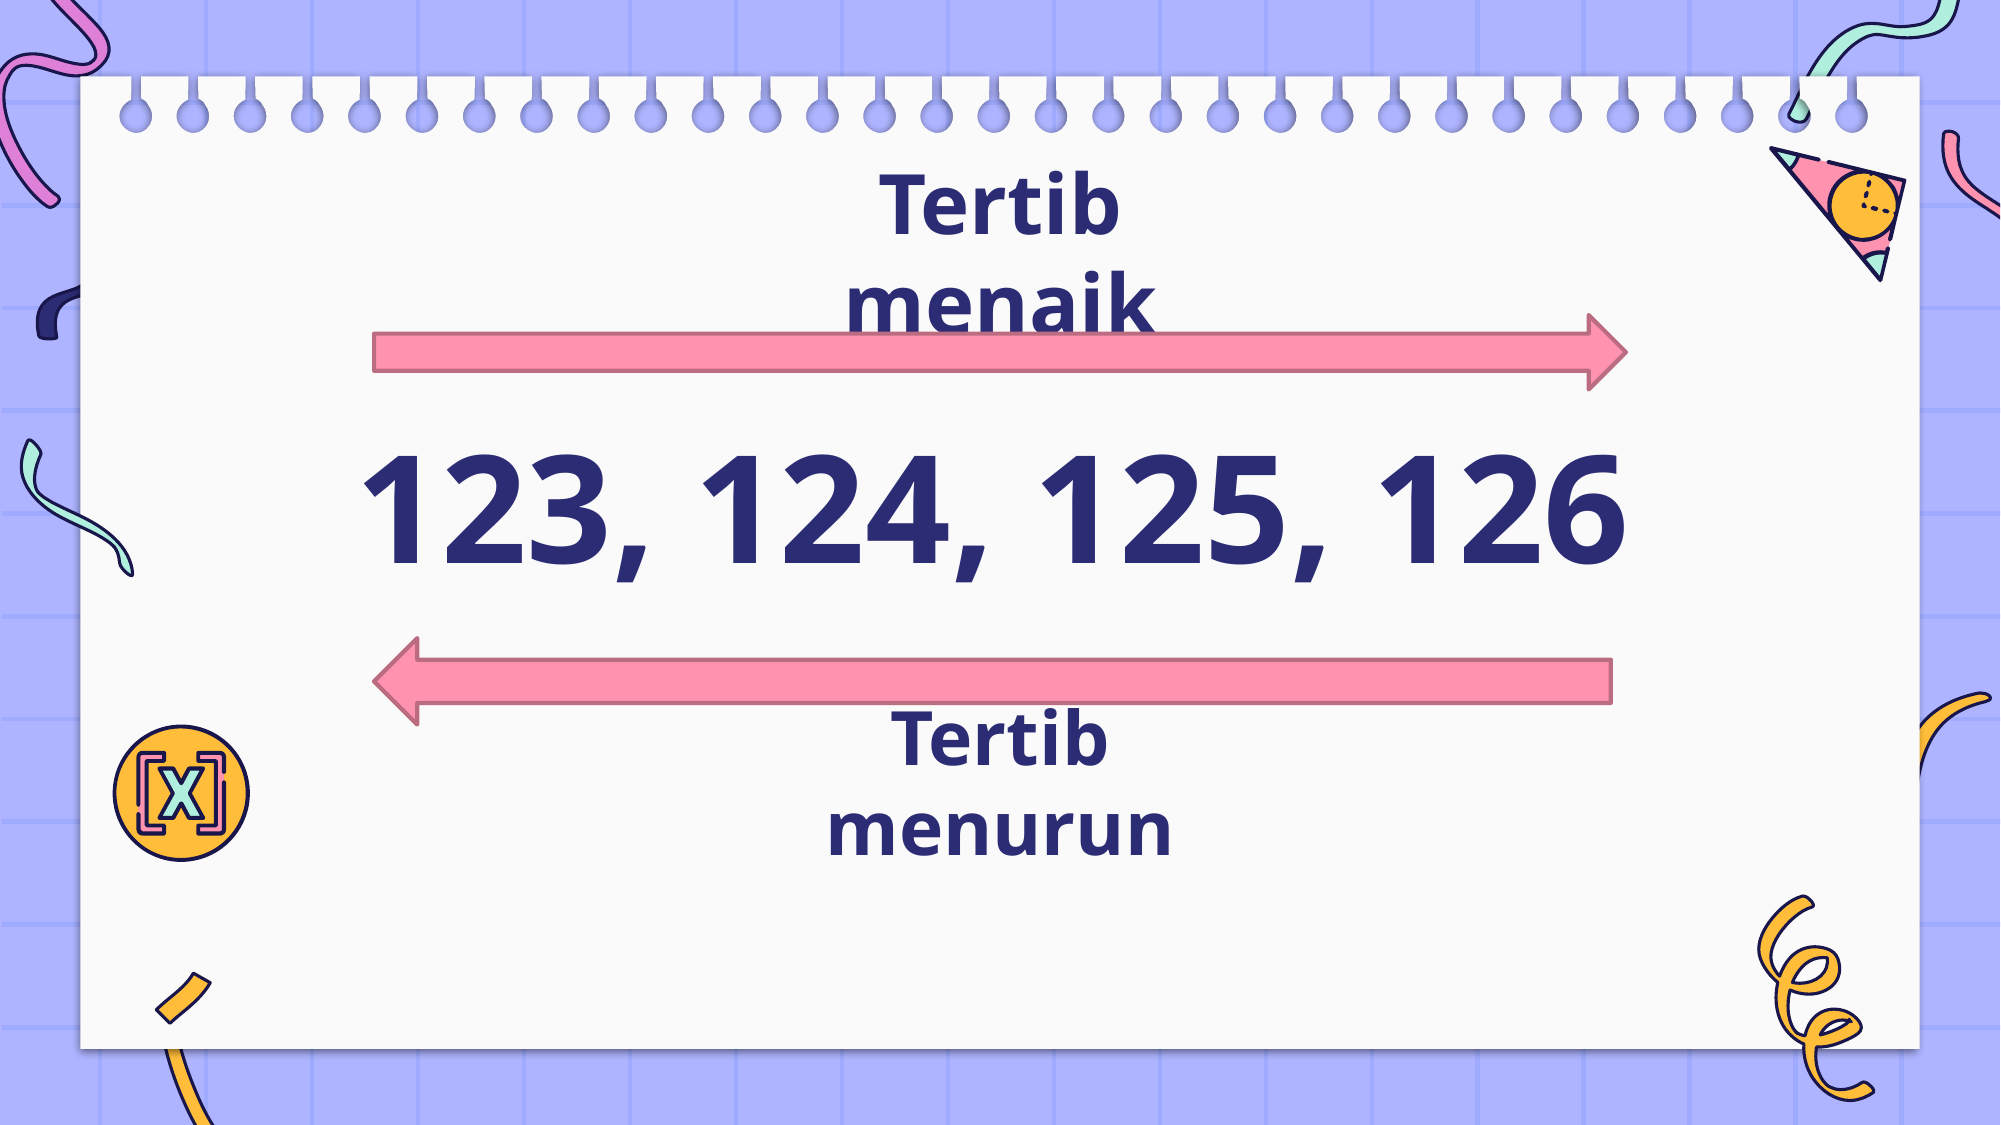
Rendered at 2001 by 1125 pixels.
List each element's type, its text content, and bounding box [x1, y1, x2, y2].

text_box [1768, 145, 1907, 283]
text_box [91, 724, 251, 863]
text_box Tertib menurun [694, 727, 1306, 833]
text_box [372, 313, 1629, 392]
title Tertib menaik [694, 198, 1306, 304]
text_box [371, 636, 1613, 727]
subtitle 123, 124, 125, 126 [237, 371, 1747, 636]
